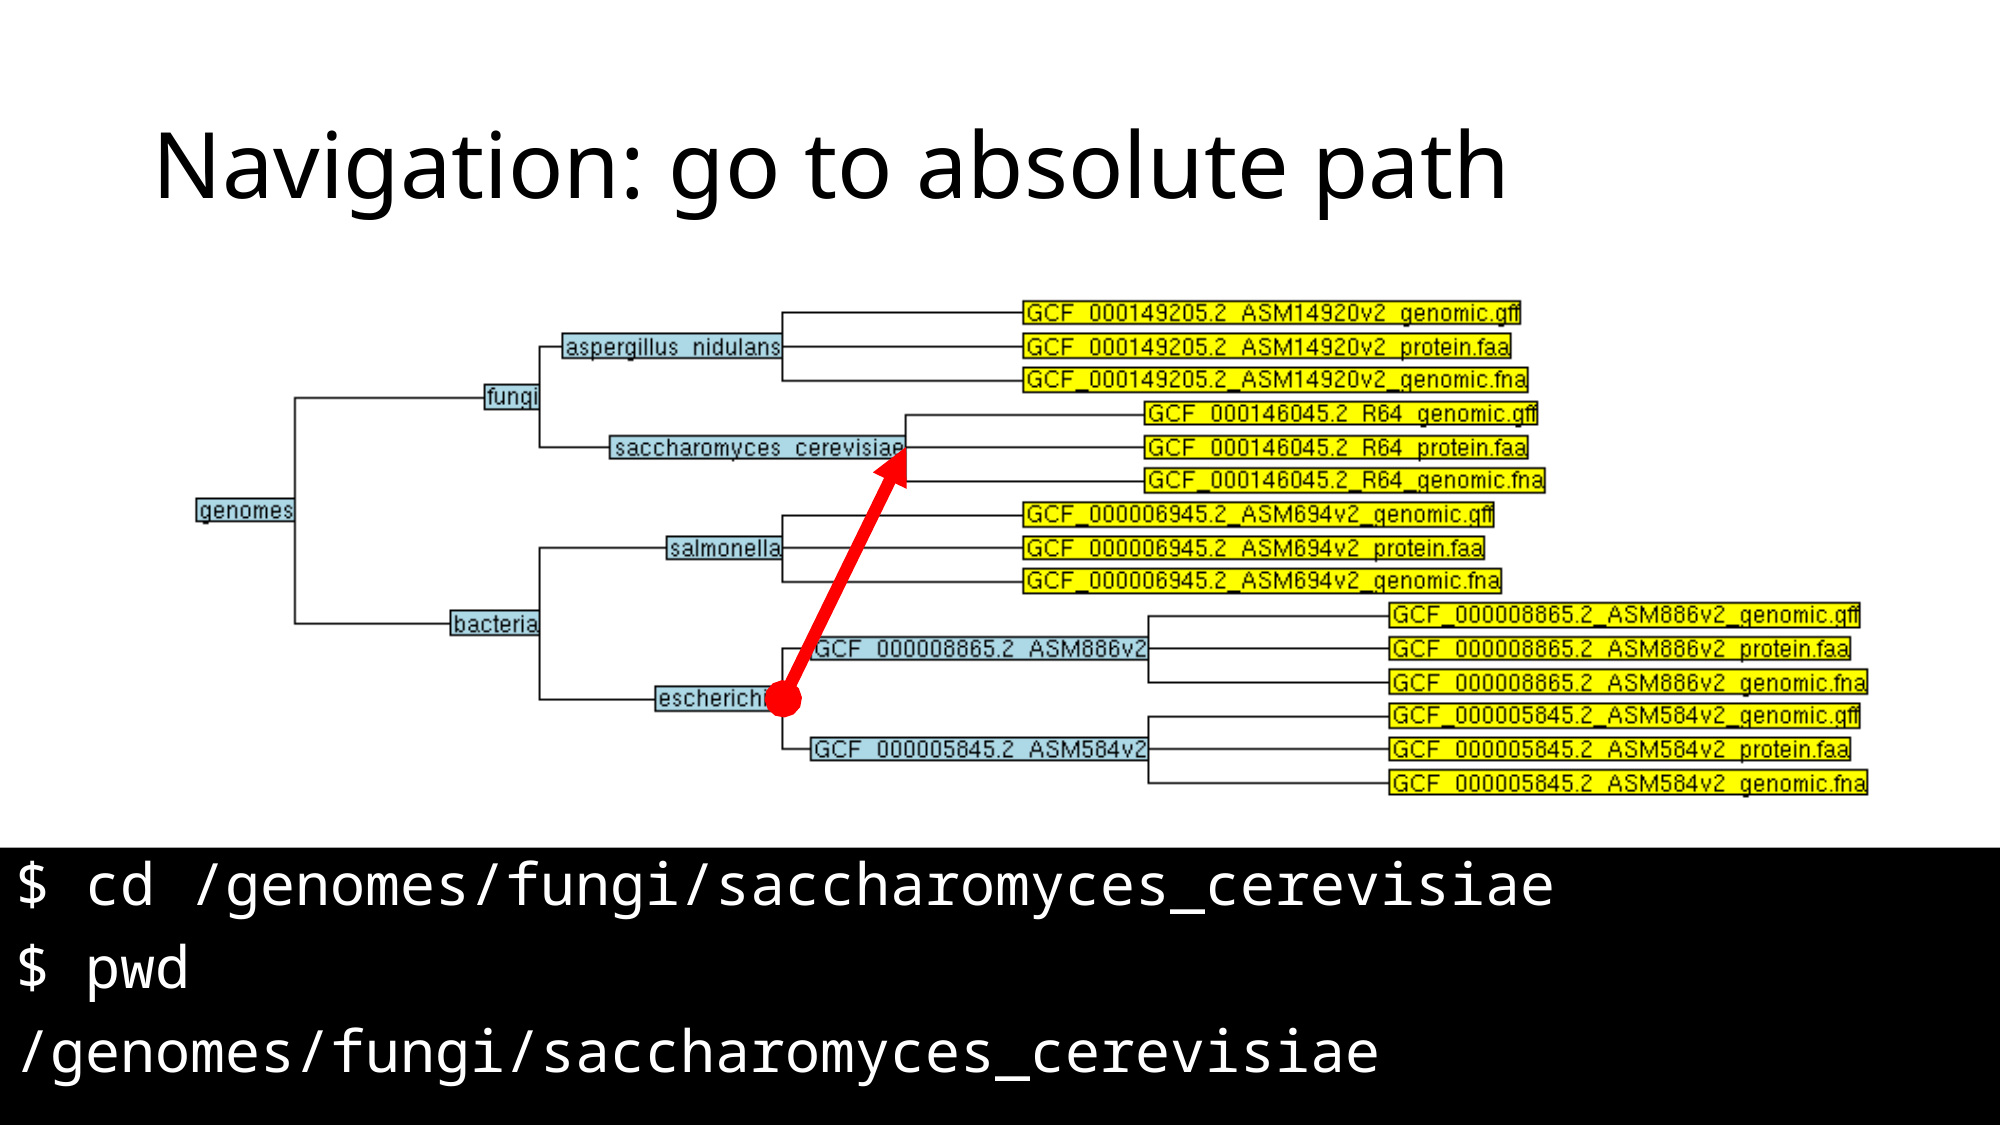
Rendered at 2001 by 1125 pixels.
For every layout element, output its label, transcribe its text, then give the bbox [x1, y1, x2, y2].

title Navigation: go to absolute path [137, 59, 1863, 183]
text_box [783, 446, 907, 699]
text_box $ cd /genomes/fungi/saccharomyces_cerevisiae $ pwd /genomes/fungi/saccharomyces_cerevisiae [0, 942, 2000, 1125]
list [0, 183, 2000, 942]
